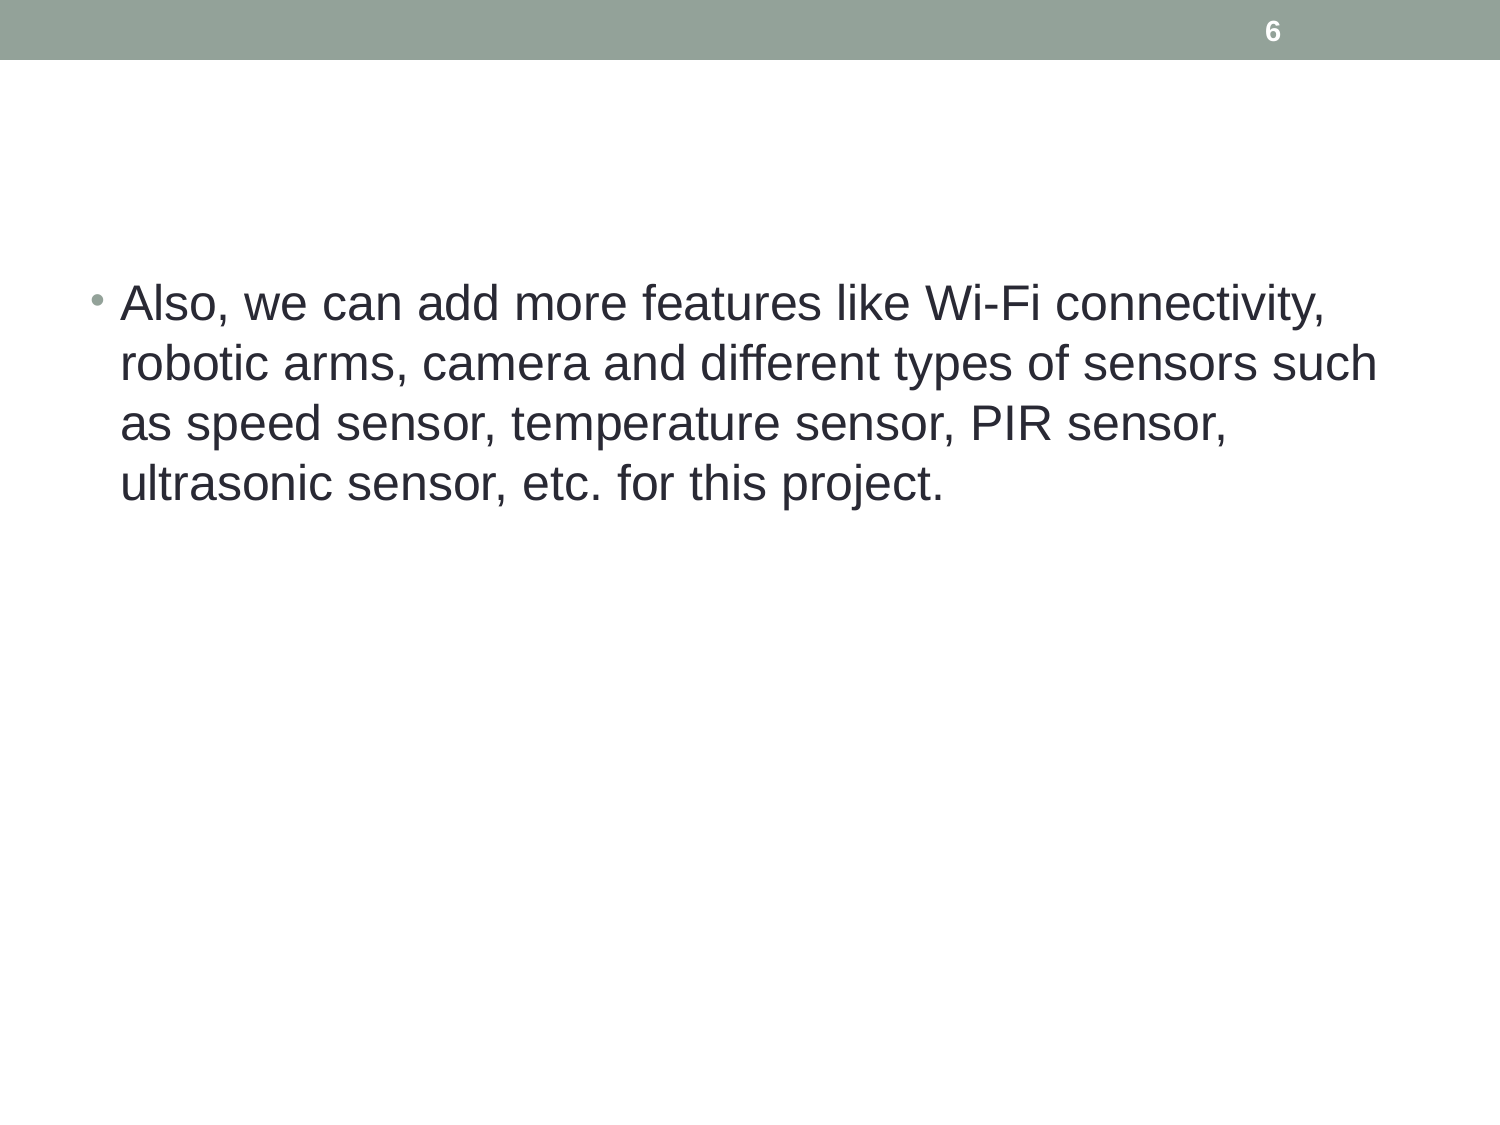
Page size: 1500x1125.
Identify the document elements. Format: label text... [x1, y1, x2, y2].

slide_number 6 [1250, 3, 1425, 57]
list Also, we can add more features like Wi-Fi connectivity, robotic arms, camera and different types of sensors such as speed sensor, temperature sensor, PIR sensor, ultrasonic sensor, etc. for this project. [75, 262, 1425, 1063]
